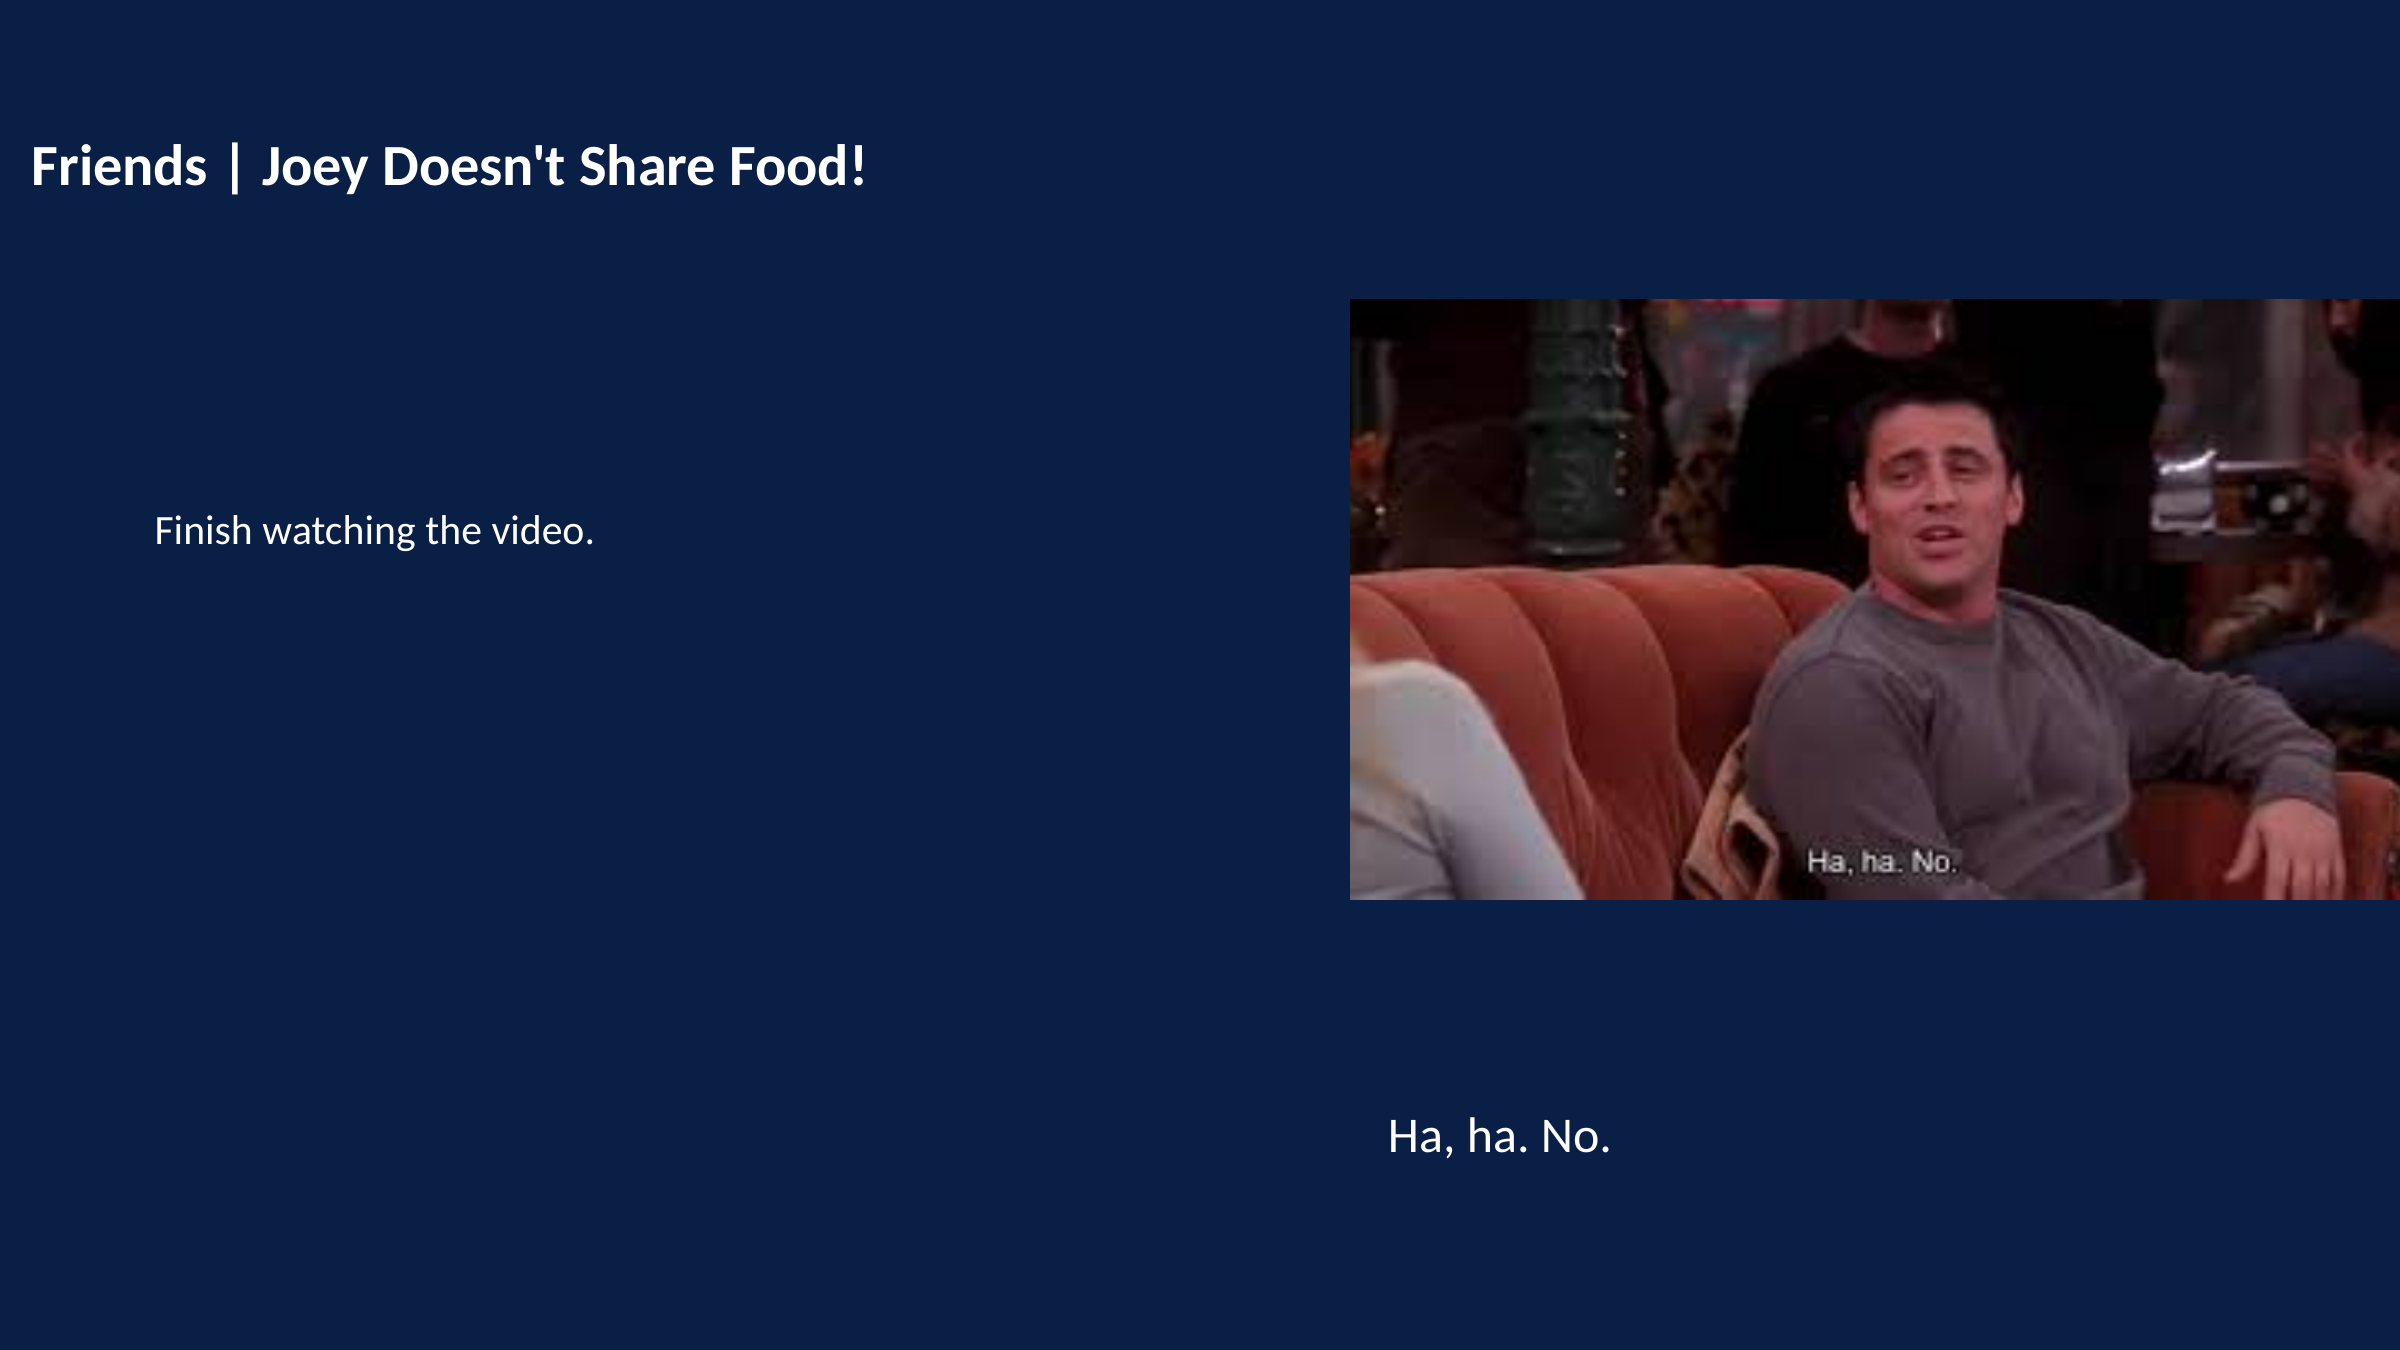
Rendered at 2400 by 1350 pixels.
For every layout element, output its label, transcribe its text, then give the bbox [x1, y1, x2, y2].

text_box Finish watching the video. [139, 449, 611, 560]
text_box Ha, ha. No. [1373, 1049, 1627, 1170]
text_box Friends | Joey Doesn't Share Food! [16, 75, 884, 205]
picture [1349, 299, 2400, 901]
